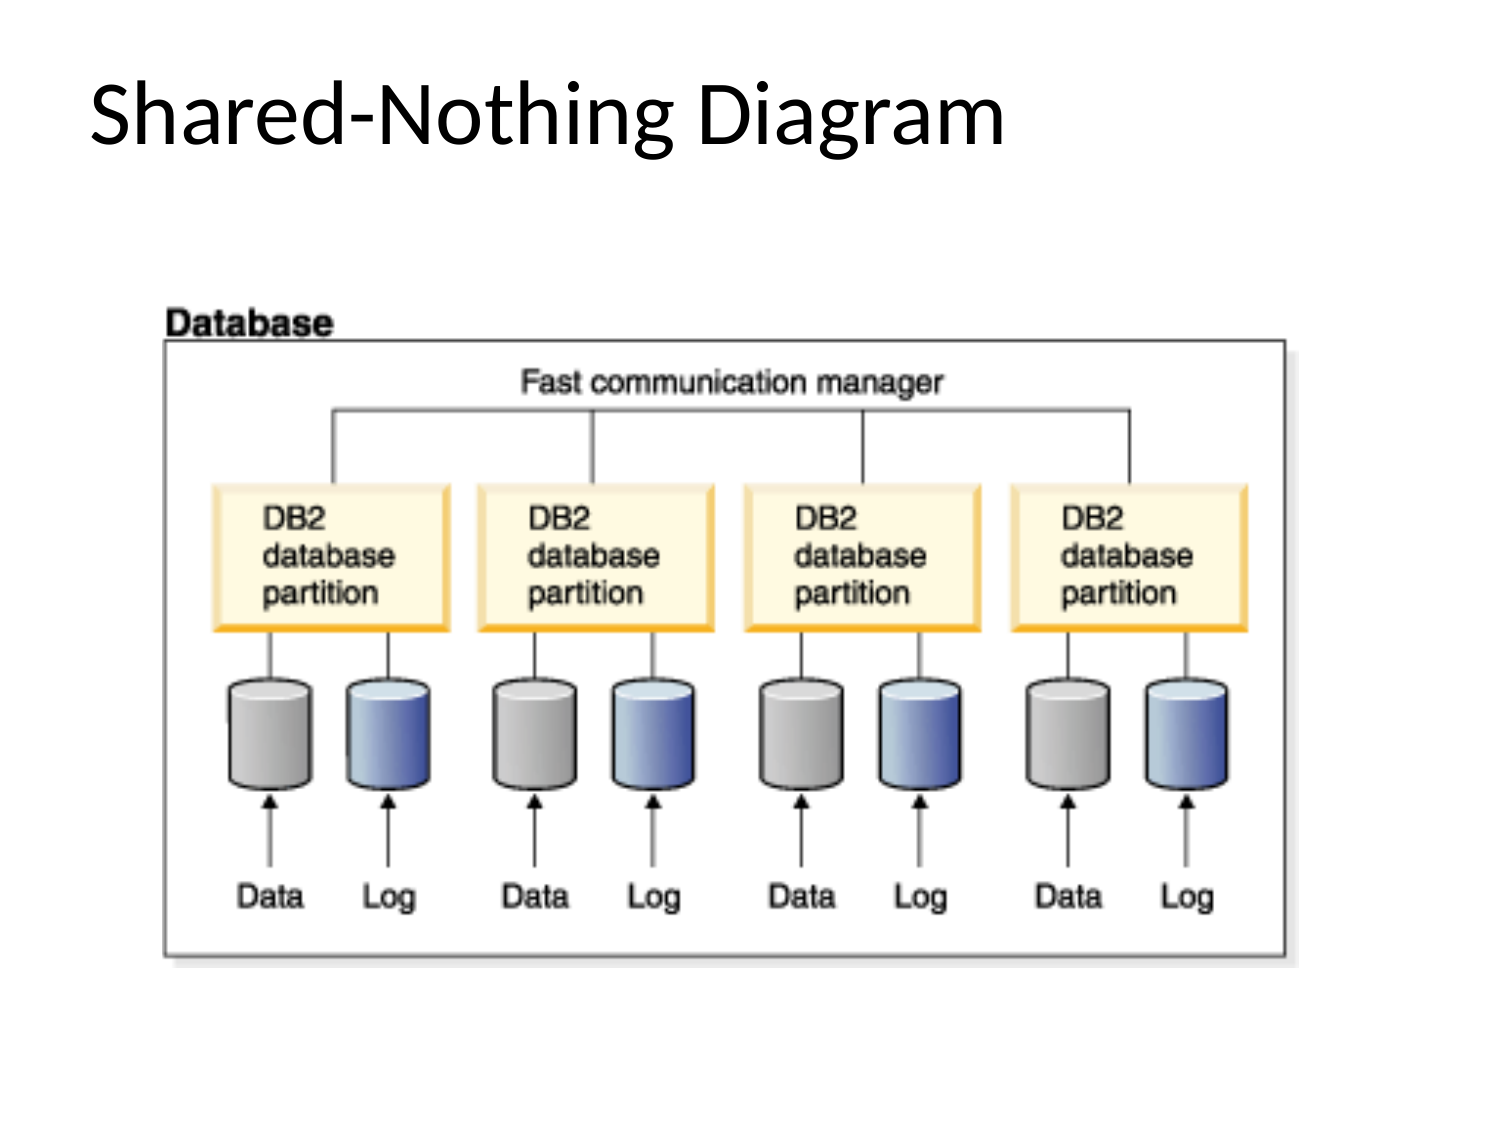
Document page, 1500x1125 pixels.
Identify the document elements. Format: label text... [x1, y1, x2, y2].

title Shared-Nothing Diagram [75, 45, 1425, 233]
picture [162, 299, 1299, 968]
